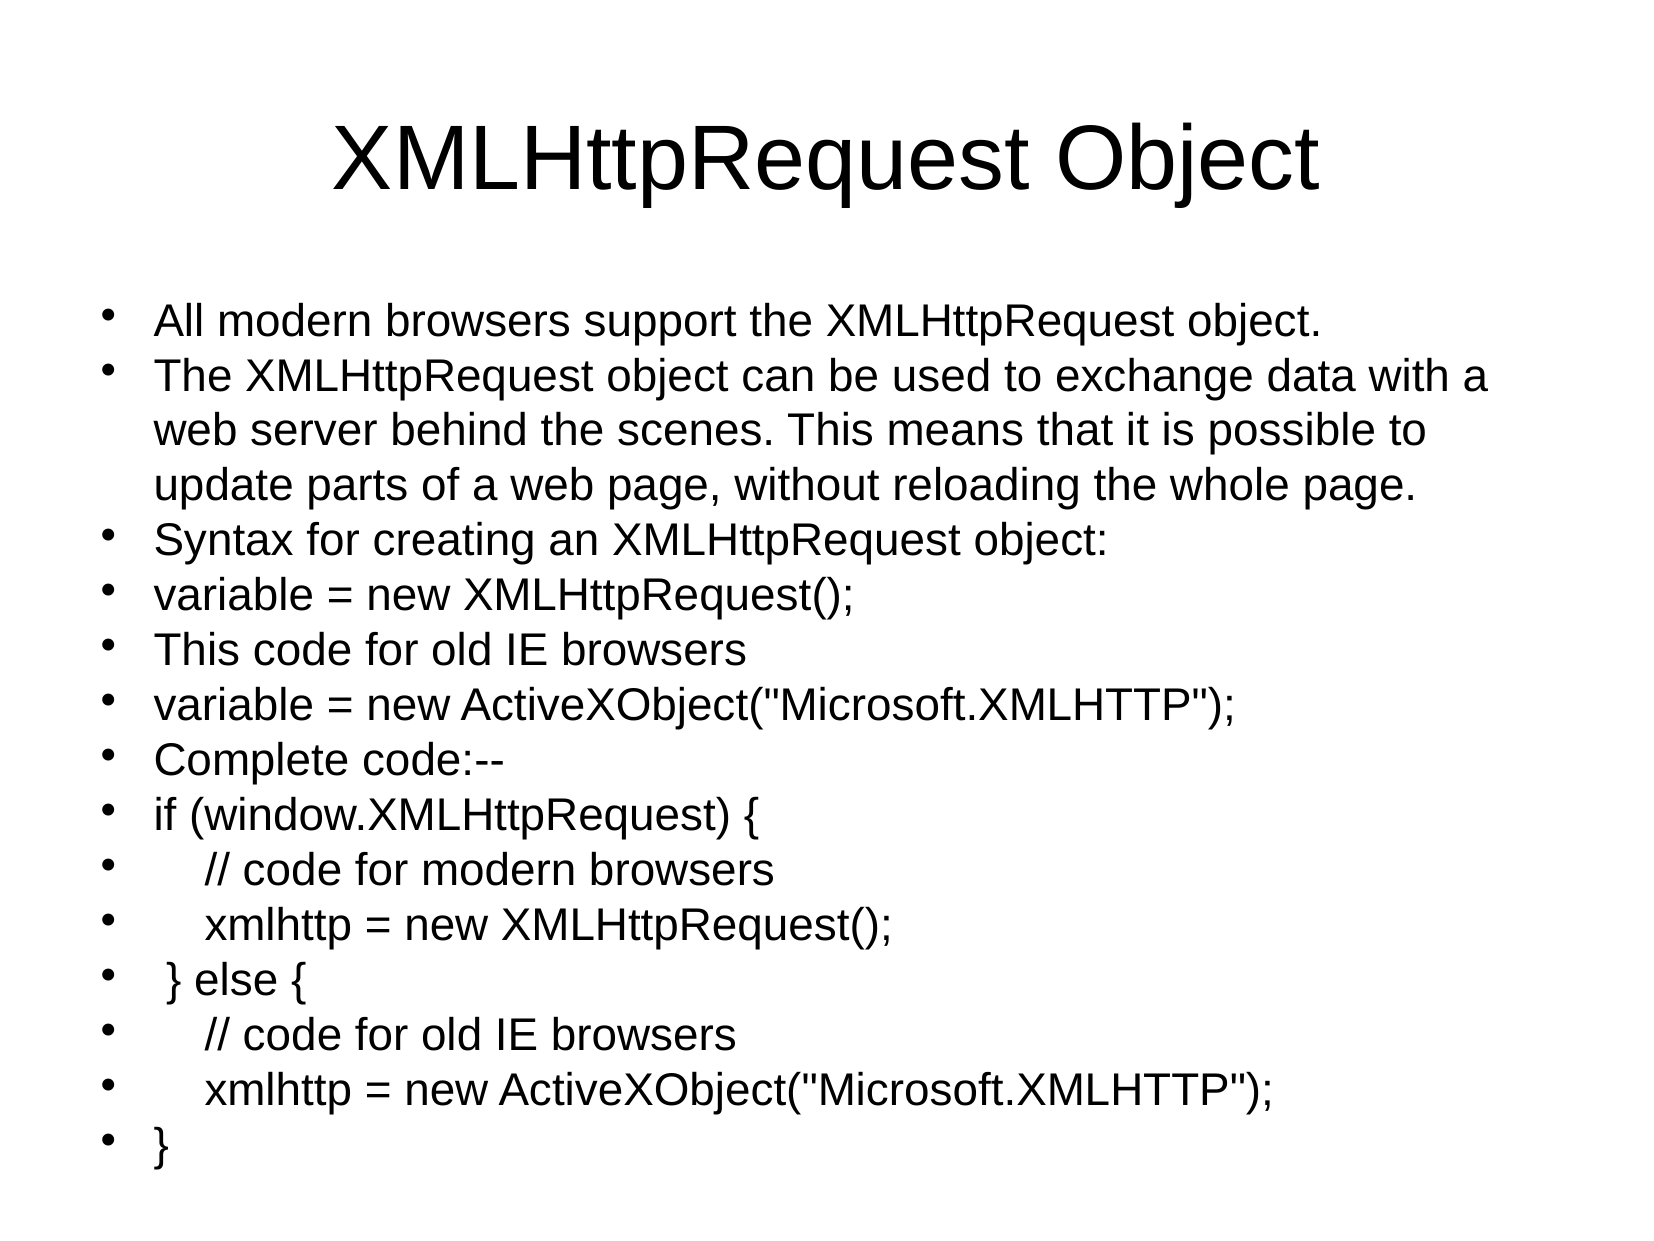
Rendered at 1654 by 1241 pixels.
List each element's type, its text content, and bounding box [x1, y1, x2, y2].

text_box XMLHttpRequest Object [82, 49, 1571, 257]
text_box All modern browsers support the XMLHttpRequest object. The XMLHttpRequest object can be used to exchange data with a web server behind the scenes. This means that it is possible to update parts of a web page, without reloading the whole page. Syntax for creating an XMLHttpRequest object: variable = new XMLHttpRequest(); This code for old IE browsers variable = new ActiveXObject("Microsoft.XMLHTTP"); Complete code:-- if (window.XMLHttpRequest) { // code for modern browsers xmlhttp = new XMLHttpRequest(); } else { // code for old IE browsers xmlhttp = new ActiveXObject("Microsoft.XMLHTTP"); } [82, 290, 1571, 1009]
